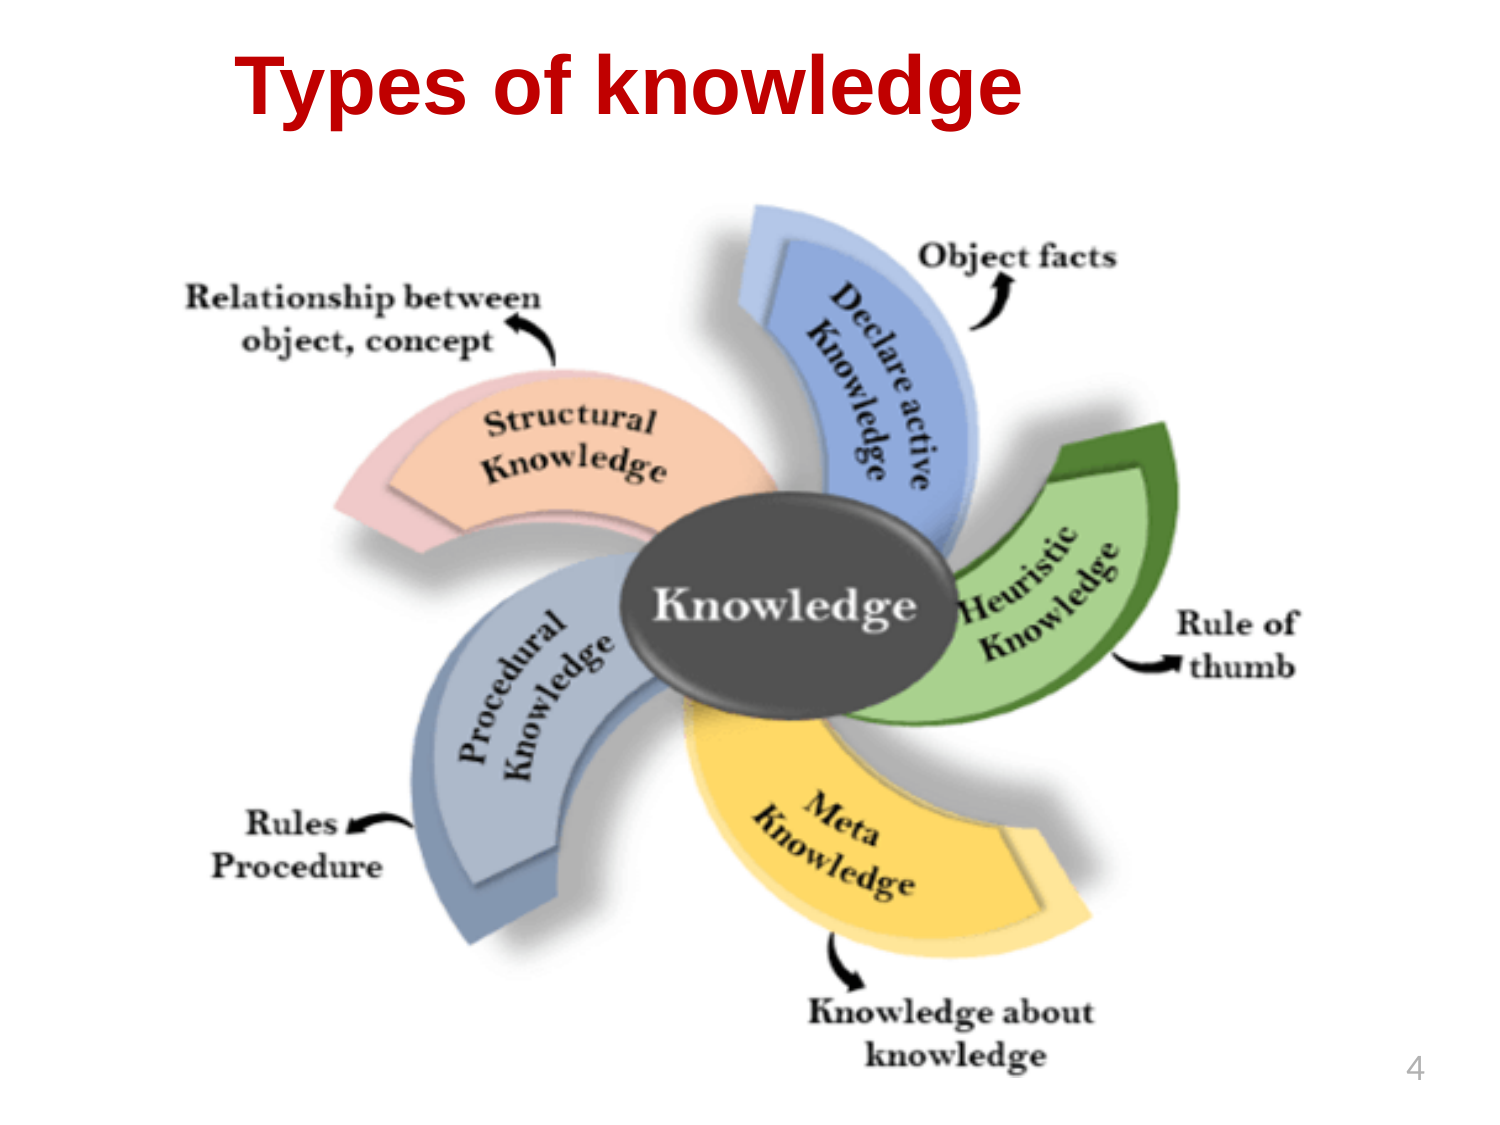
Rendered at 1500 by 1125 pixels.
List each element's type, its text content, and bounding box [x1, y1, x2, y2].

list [163, 187, 1337, 1079]
slide_number 4 [1074, 1042, 1425, 1103]
title Types of knowledge [235, 31, 1265, 185]
